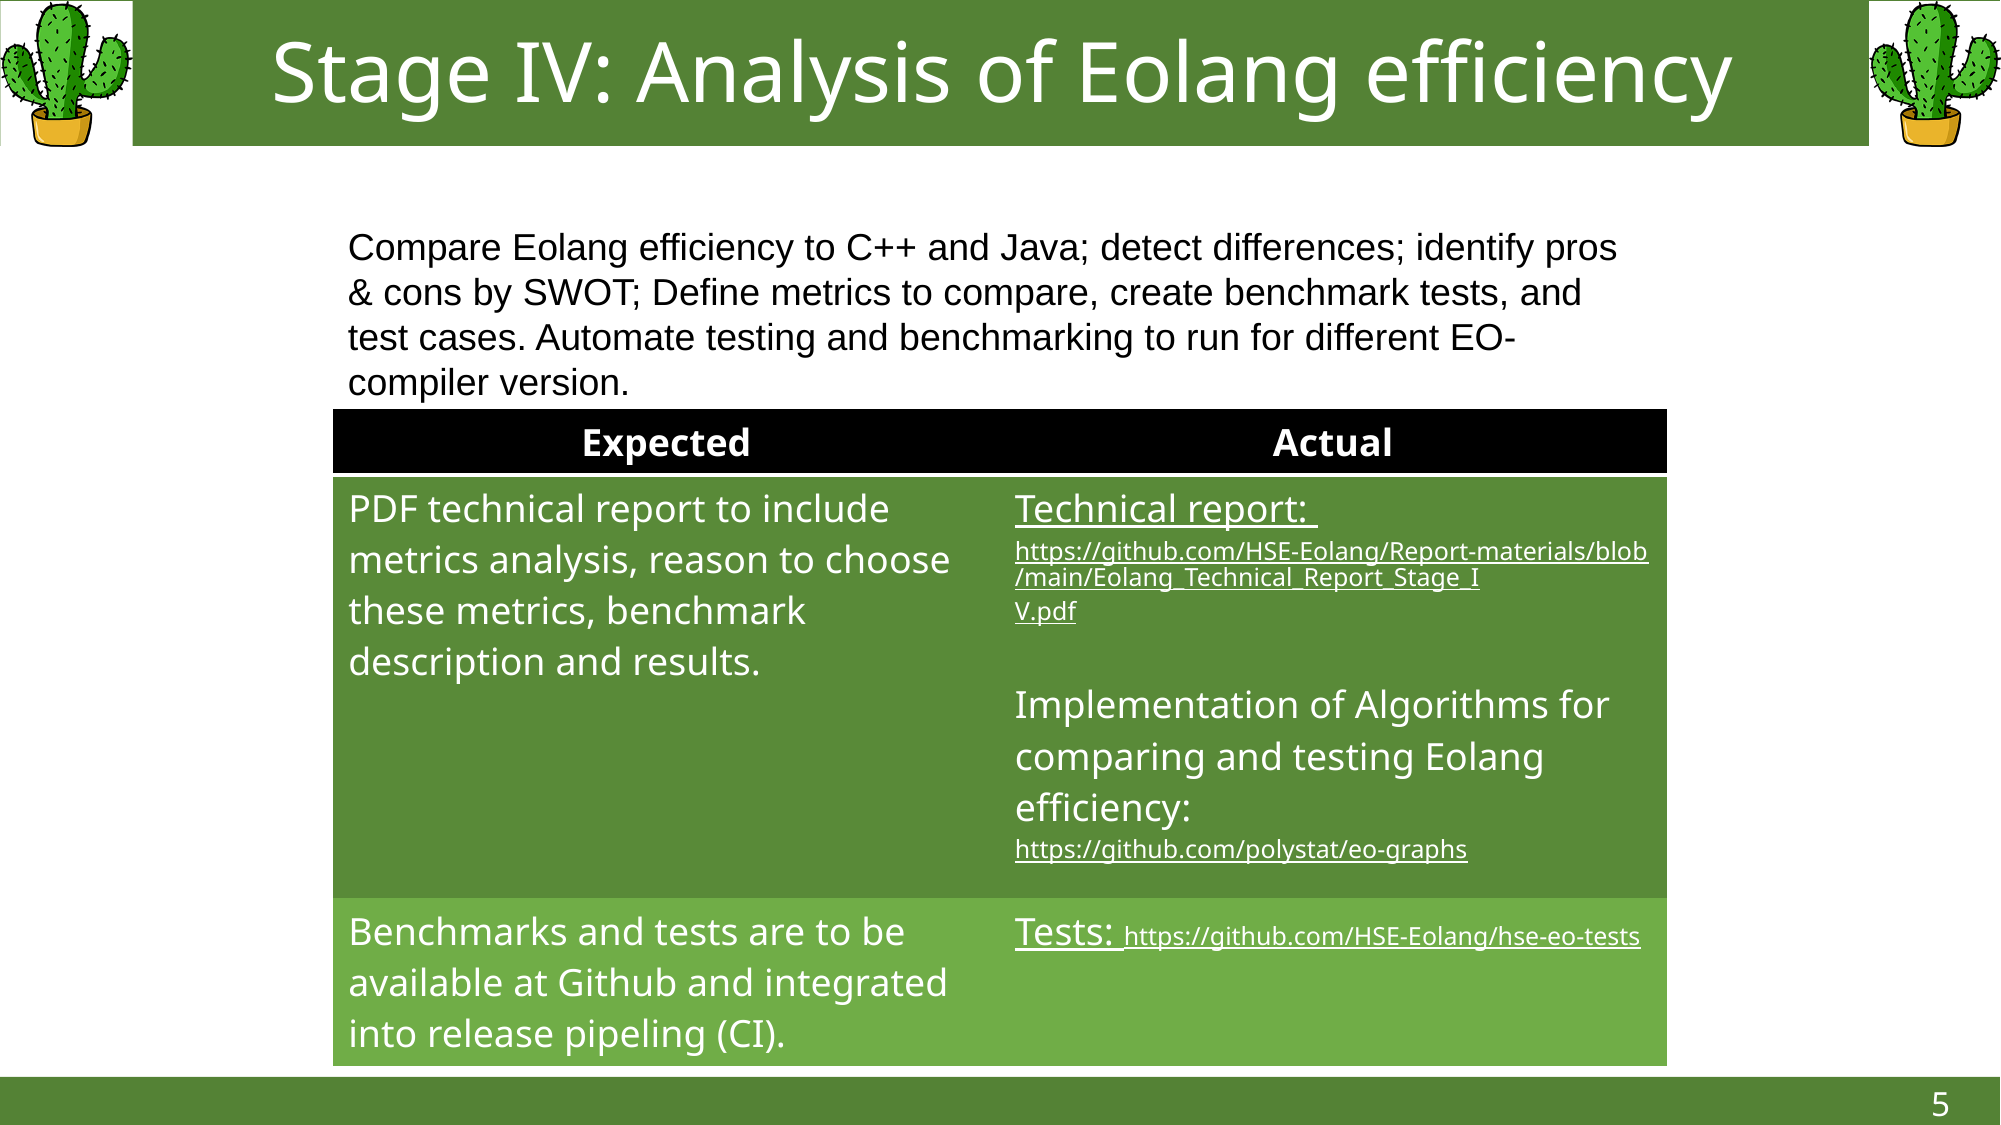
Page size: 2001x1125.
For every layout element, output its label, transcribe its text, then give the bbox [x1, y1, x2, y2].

text_box 5 [1881, 1070, 2000, 1125]
table_header Actual [1000, 411, 1667, 473]
text_box [0, 1076, 1881, 1125]
table_cell Benchmarks and tests are to be available at Github and integrated into release pipeling (CI). [333, 898, 1000, 1066]
text_box Compare Eolang efficiency to C++ and Java; detect differences; identify pros & cons by SWOT; Define metrics to compare, create benchmark tests, and test cases. Automate testing and benchmarking to run for different EO-compiler version. [333, 215, 1667, 411]
table_cell Technical report: https://github.com/HSE-Eolang/Report-materials/blob/main/Eolang_Technical_Report_Stage_IV.pdf Implementation of Algorithms for comparing and testing Eolang efficiency: https://github.com/polystat/eo-graphs [1000, 477, 1667, 898]
text_box Stage IV: Analysis of Eolang efficiency [136, 4, 1869, 147]
table_header Expected [333, 411, 1000, 473]
table_cell Tests: https://github.com/HSE-Eolang/hse-eo-tests [1000, 898, 1667, 1066]
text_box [1869, 1, 2000, 148]
table_cell PDF technical report to include metrics analysis, reason to choose these metrics, benchmark description and results. [333, 477, 1000, 898]
text_box [0, 0, 2000, 147]
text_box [0, 1, 133, 148]
